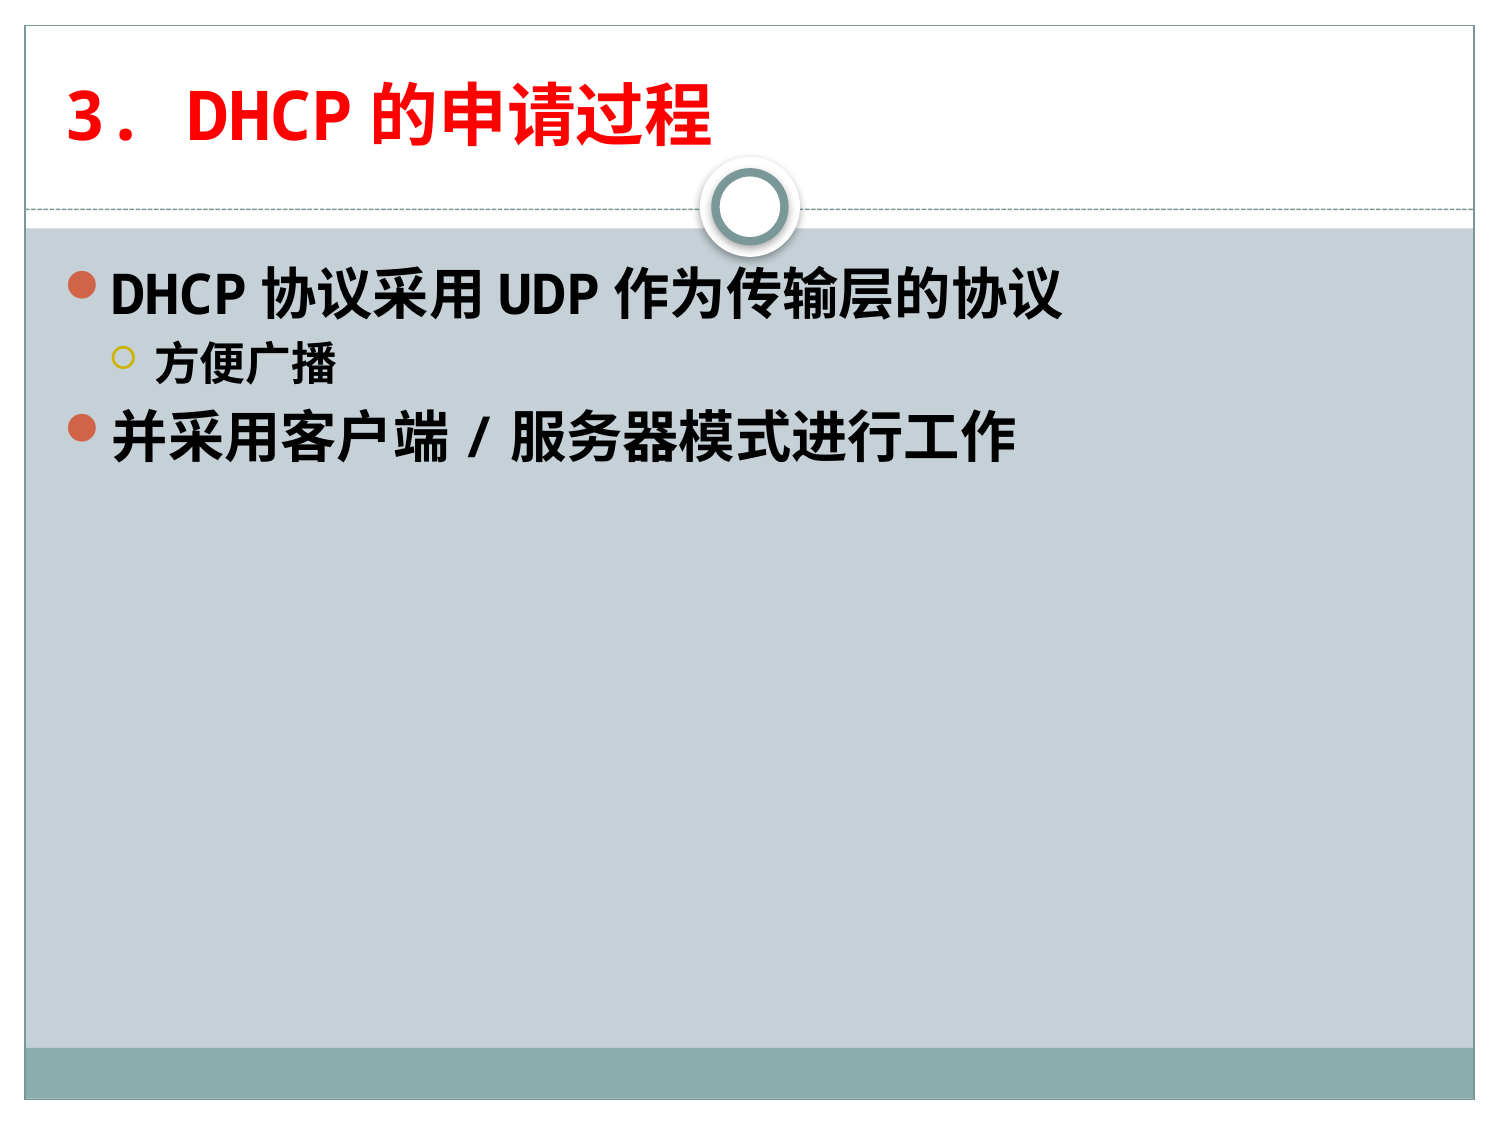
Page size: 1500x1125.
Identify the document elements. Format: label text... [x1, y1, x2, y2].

title 3. DHCP的申请过程 [49, 37, 1450, 162]
list DHCP协议采用UDP作为传输层的协议 方便广播 并采用客户端/服务器模式进行工作 [49, 250, 1445, 1001]
